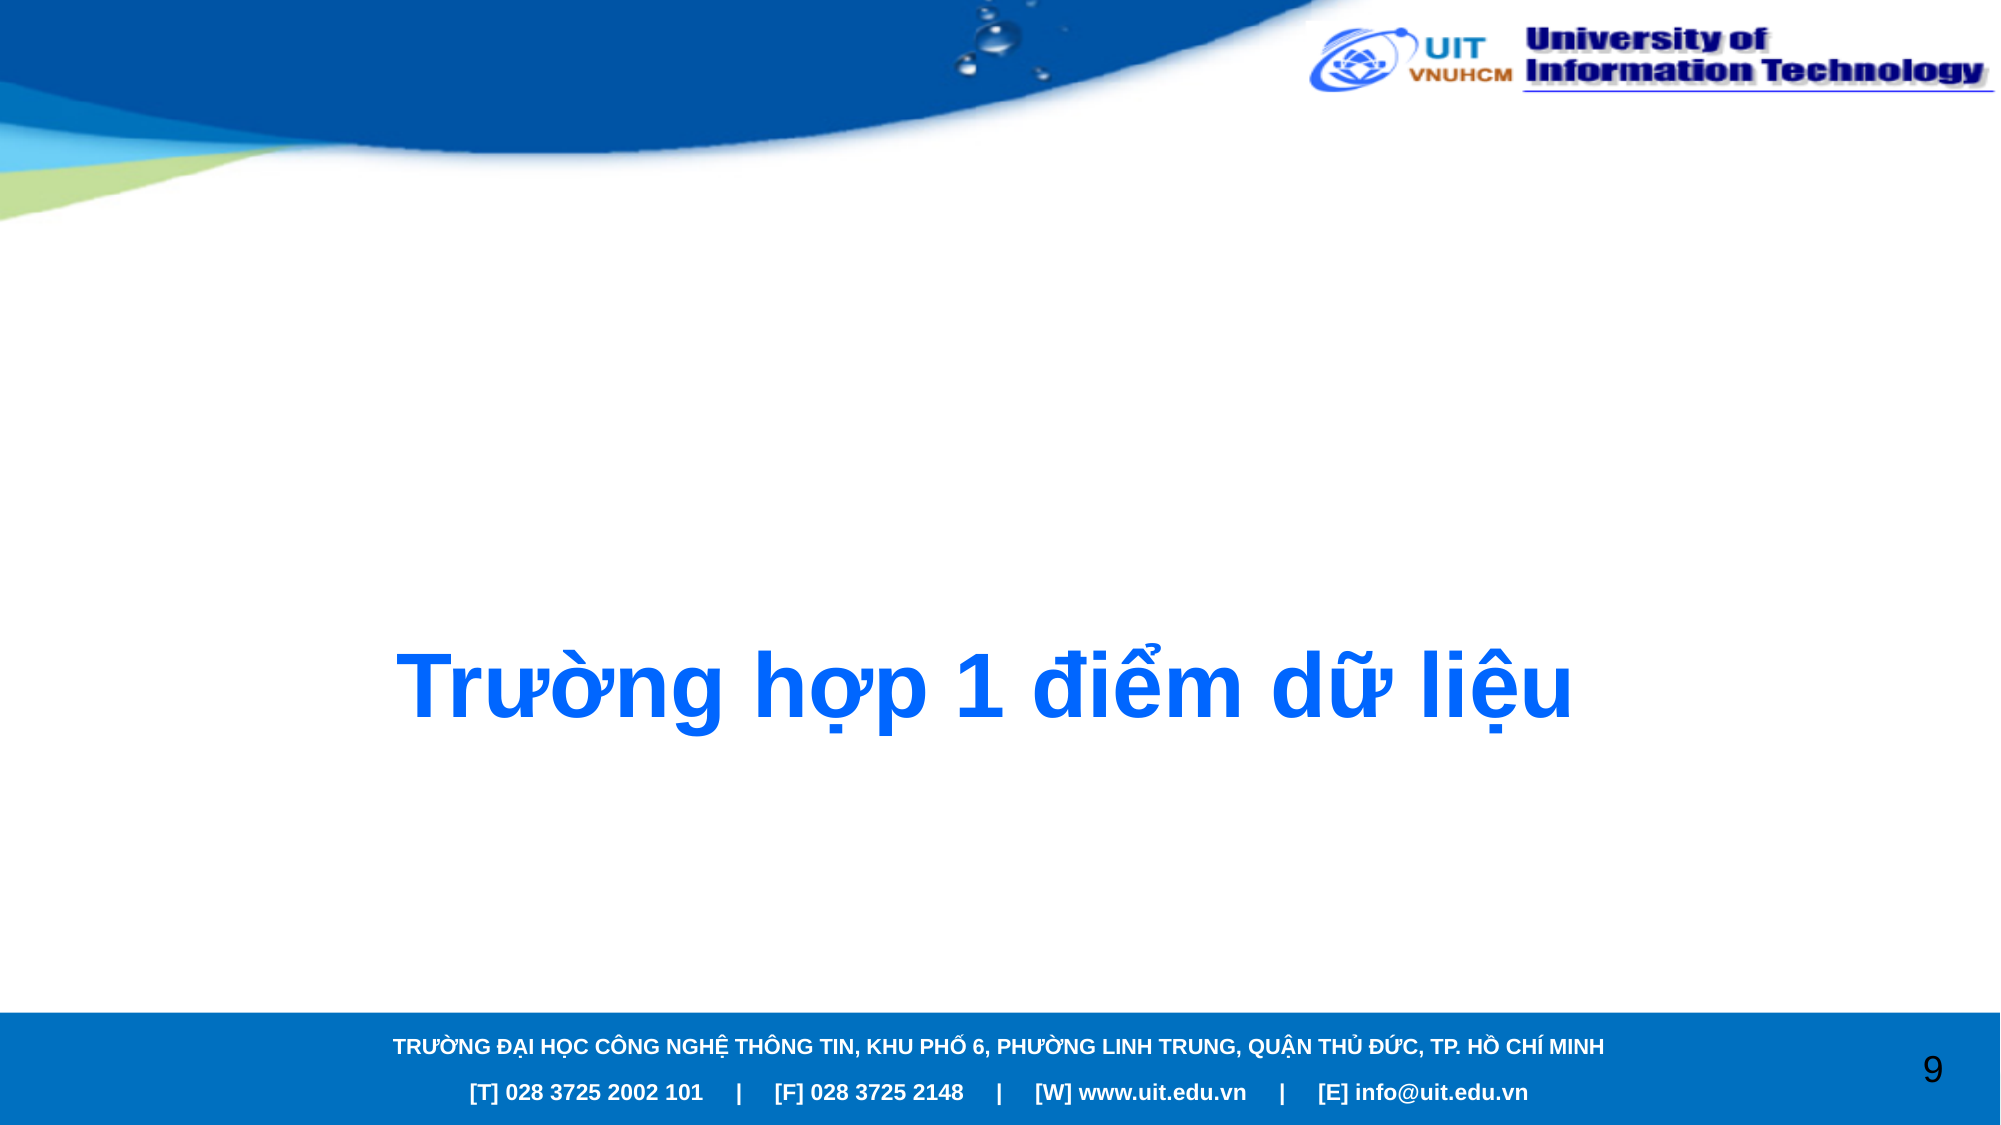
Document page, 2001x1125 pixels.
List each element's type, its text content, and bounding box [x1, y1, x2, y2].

title Trường hợp 1 điểm dữ liệu [99, 587, 1900, 775]
picture [0, 0, 2001, 1125]
